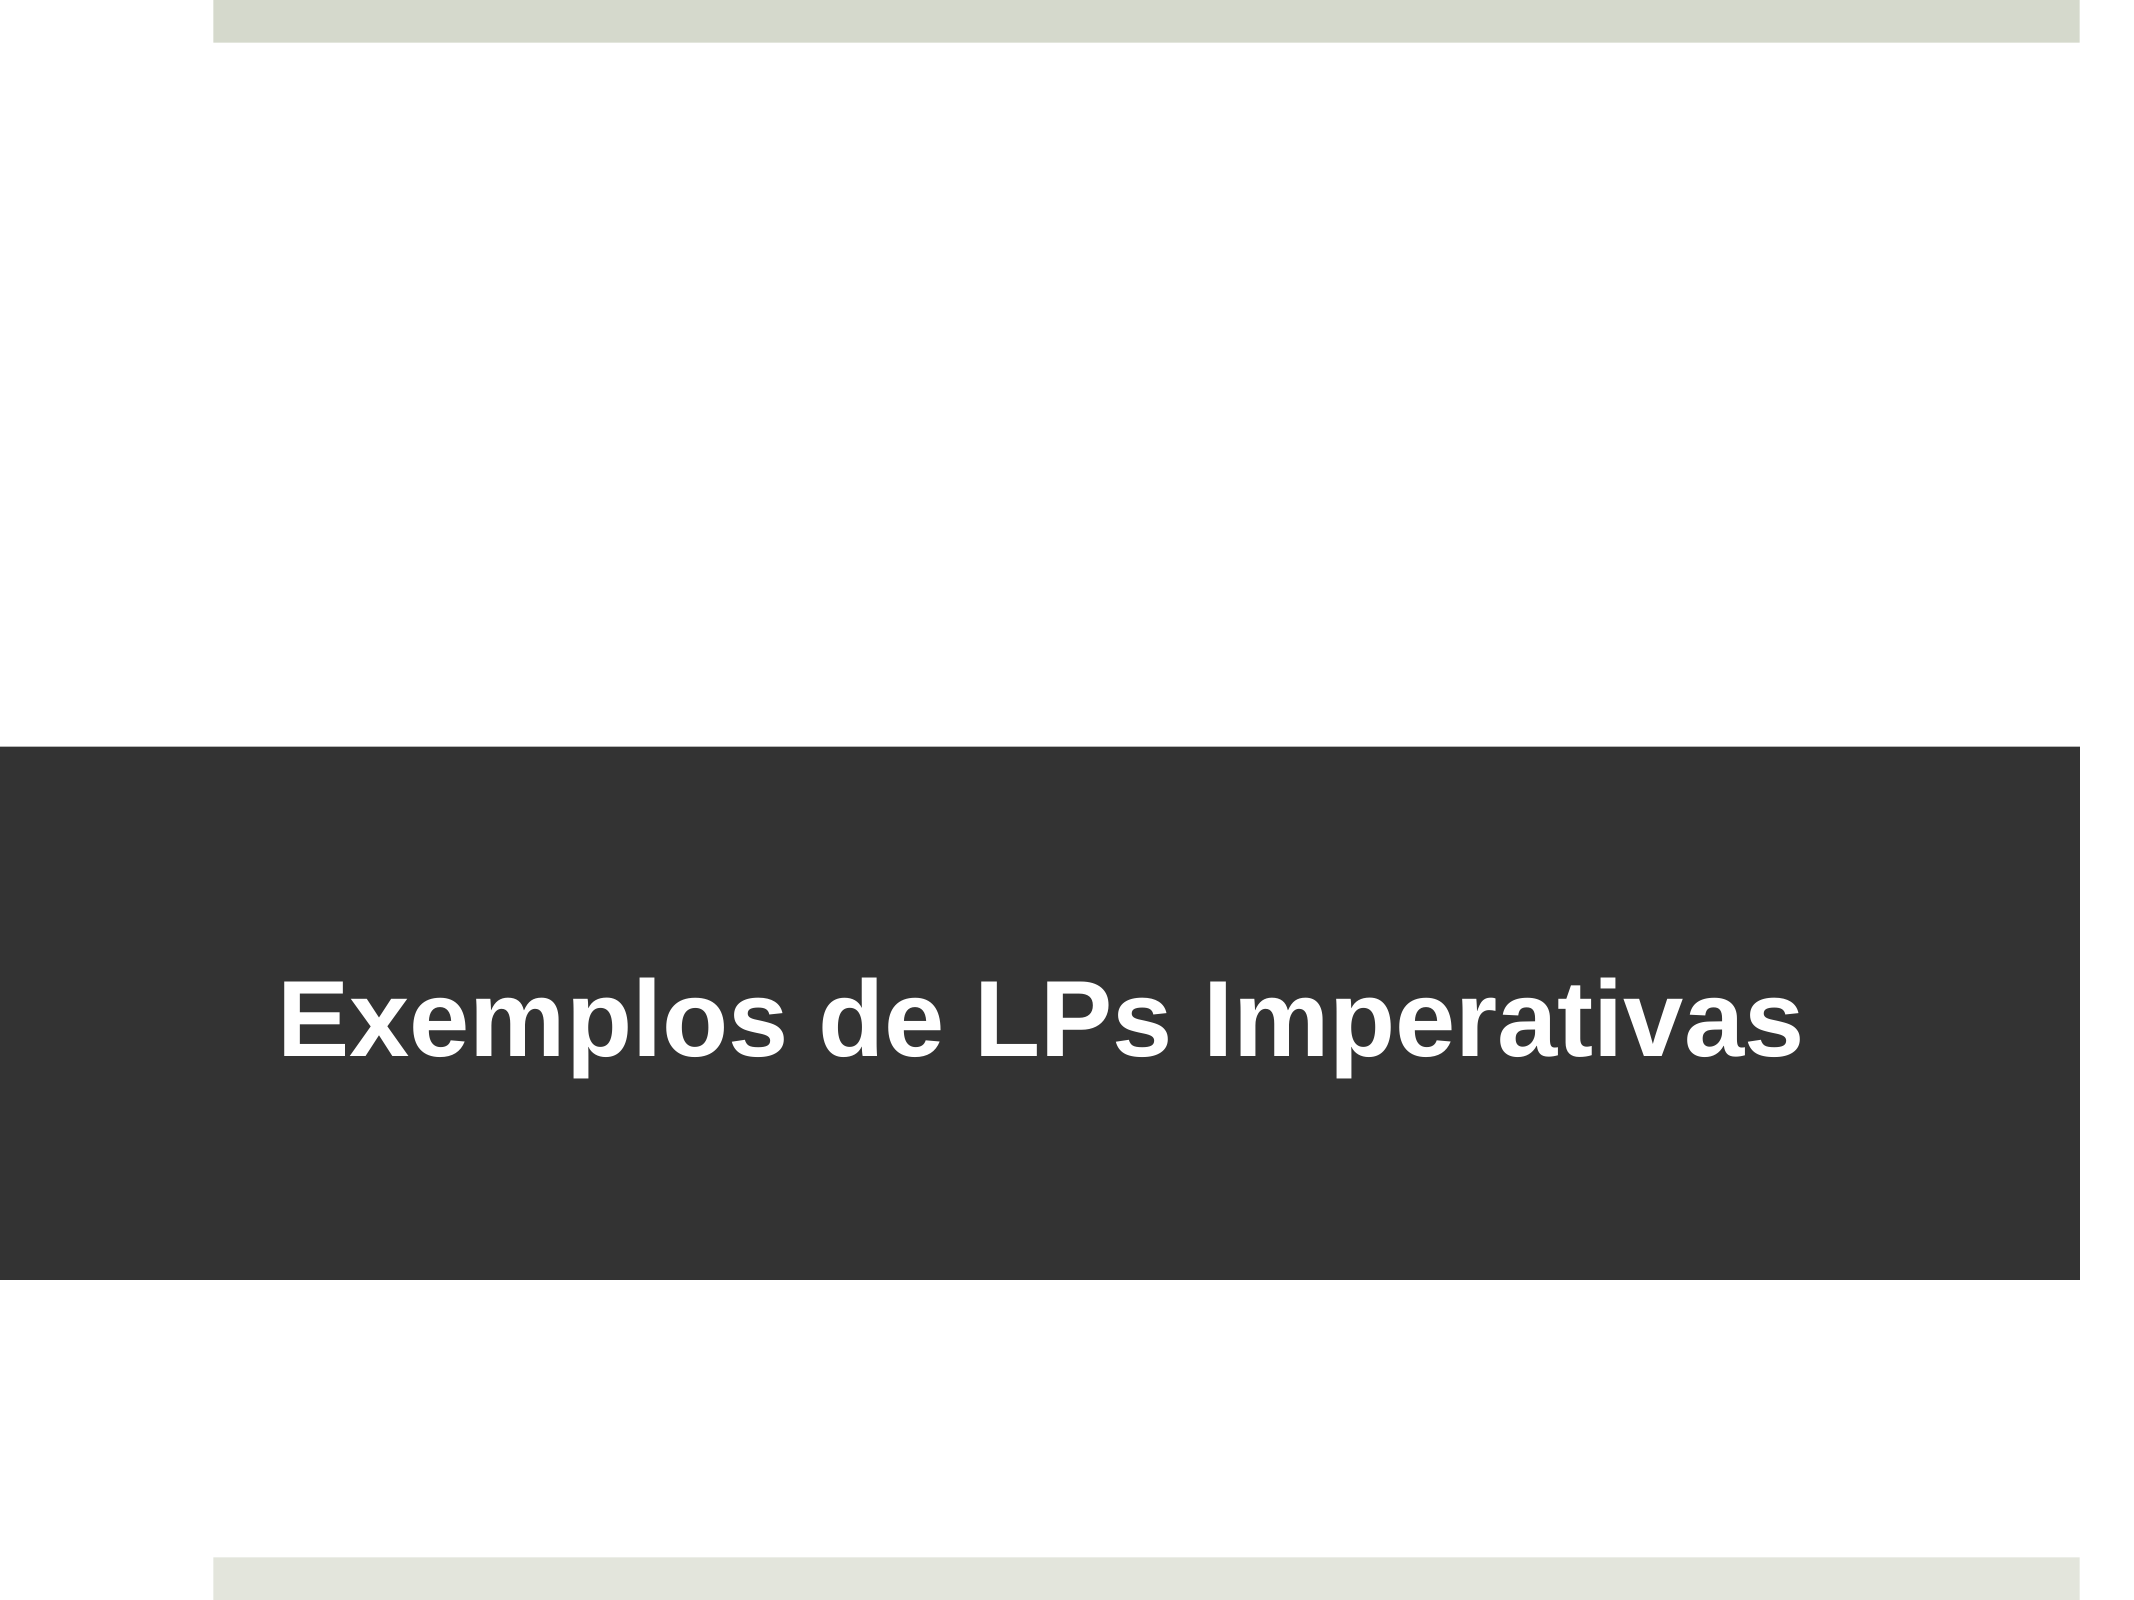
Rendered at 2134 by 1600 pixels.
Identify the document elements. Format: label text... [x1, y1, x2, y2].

title Exemplos de LPs Imperativas [0, 746, 2080, 1280]
